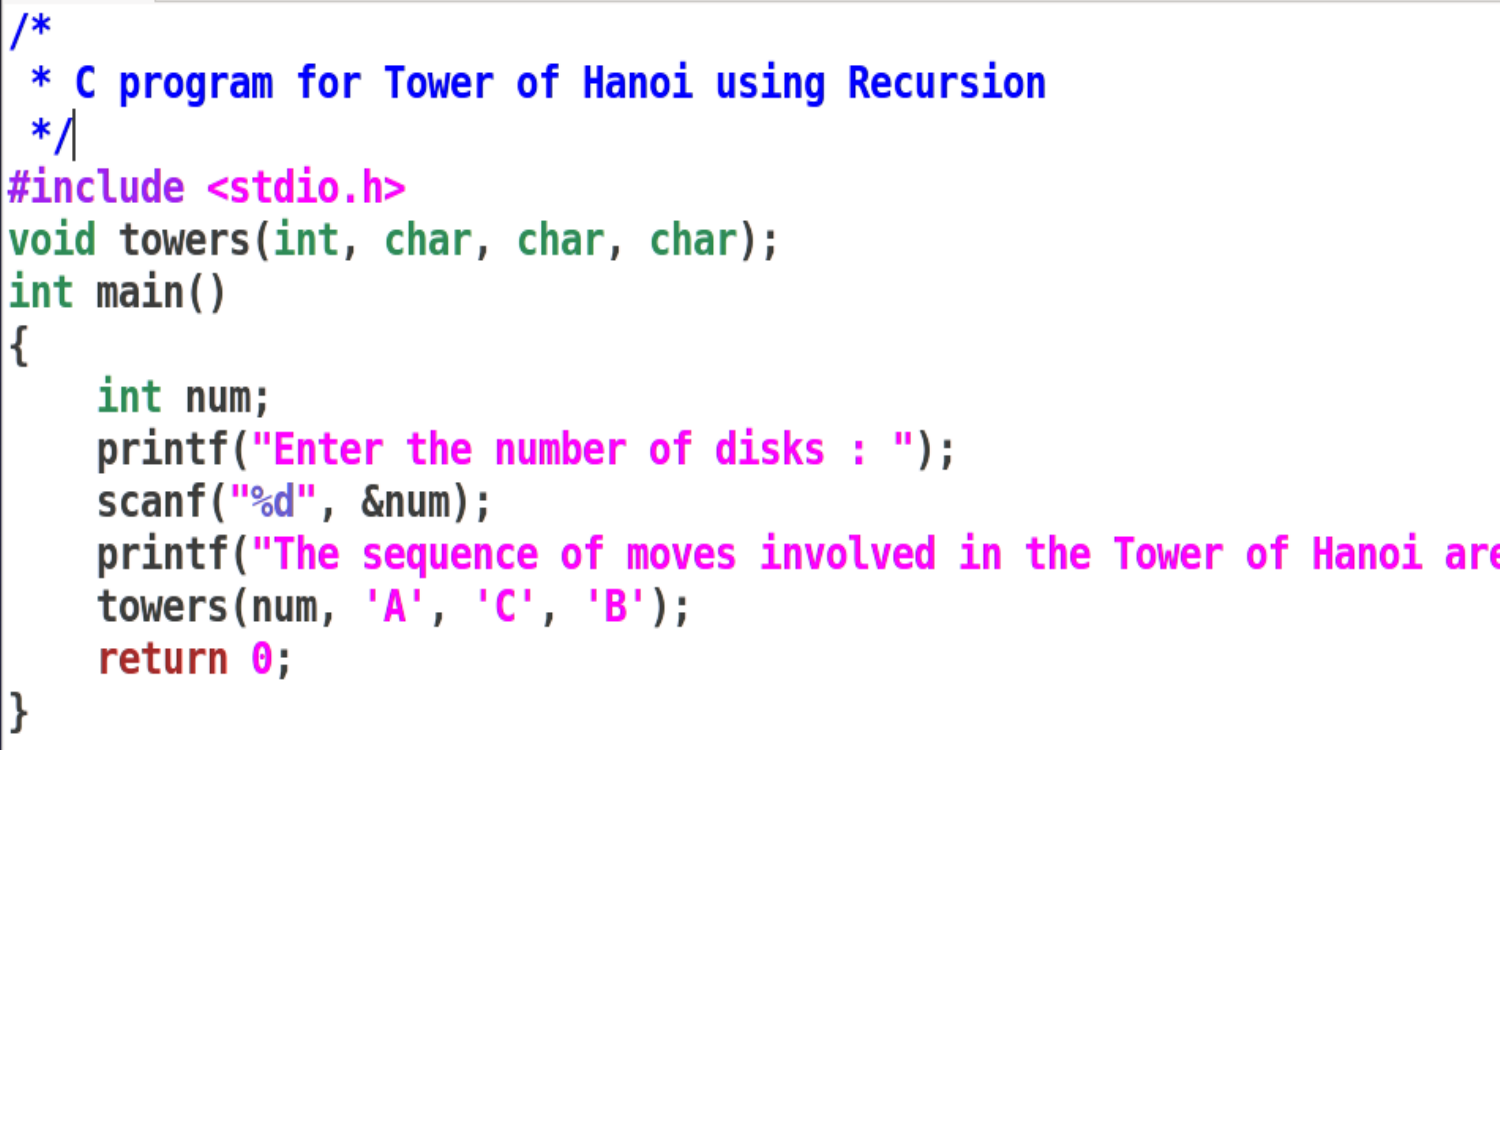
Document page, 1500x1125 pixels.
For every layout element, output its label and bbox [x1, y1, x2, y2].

picture [0, 0, 1500, 751]
